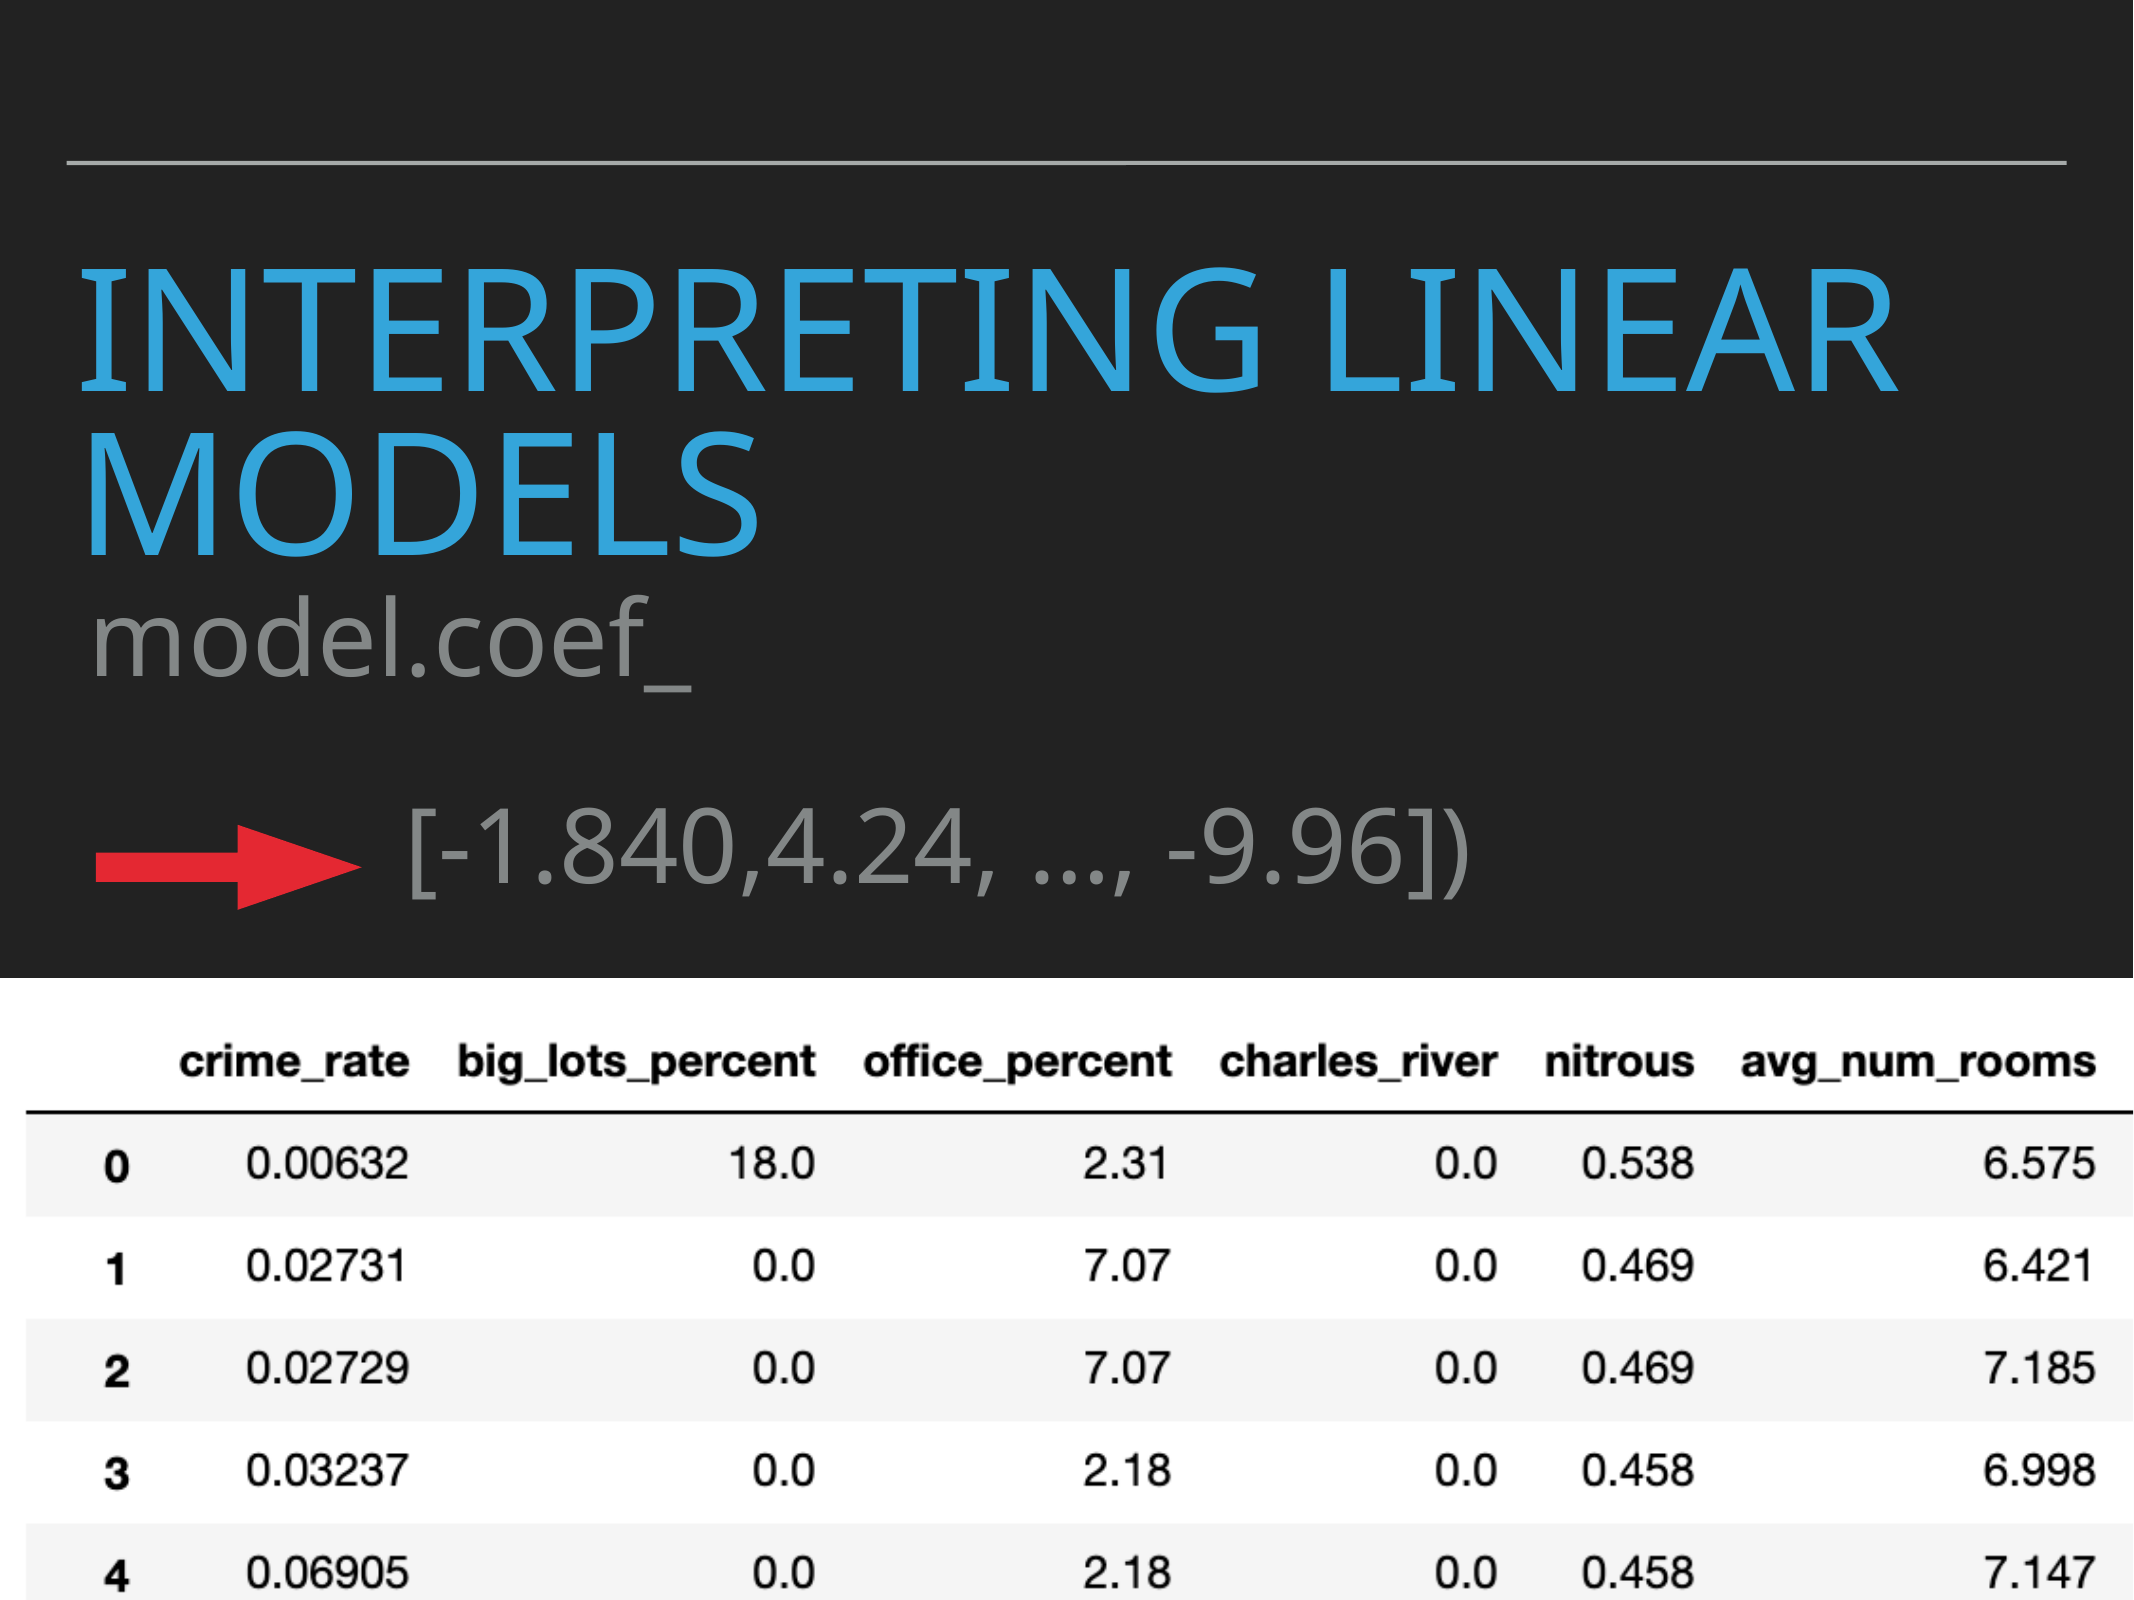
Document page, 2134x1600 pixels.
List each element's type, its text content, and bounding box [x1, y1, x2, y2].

title Interpreting Linear models [66, 251, 2068, 445]
text_box [95, 824, 362, 910]
text_box [-1.840,4.24, …, -9.96]) [395, 771, 2134, 914]
picture [0, 978, 2134, 1600]
text_box model.coef_ [80, 562, 2134, 707]
